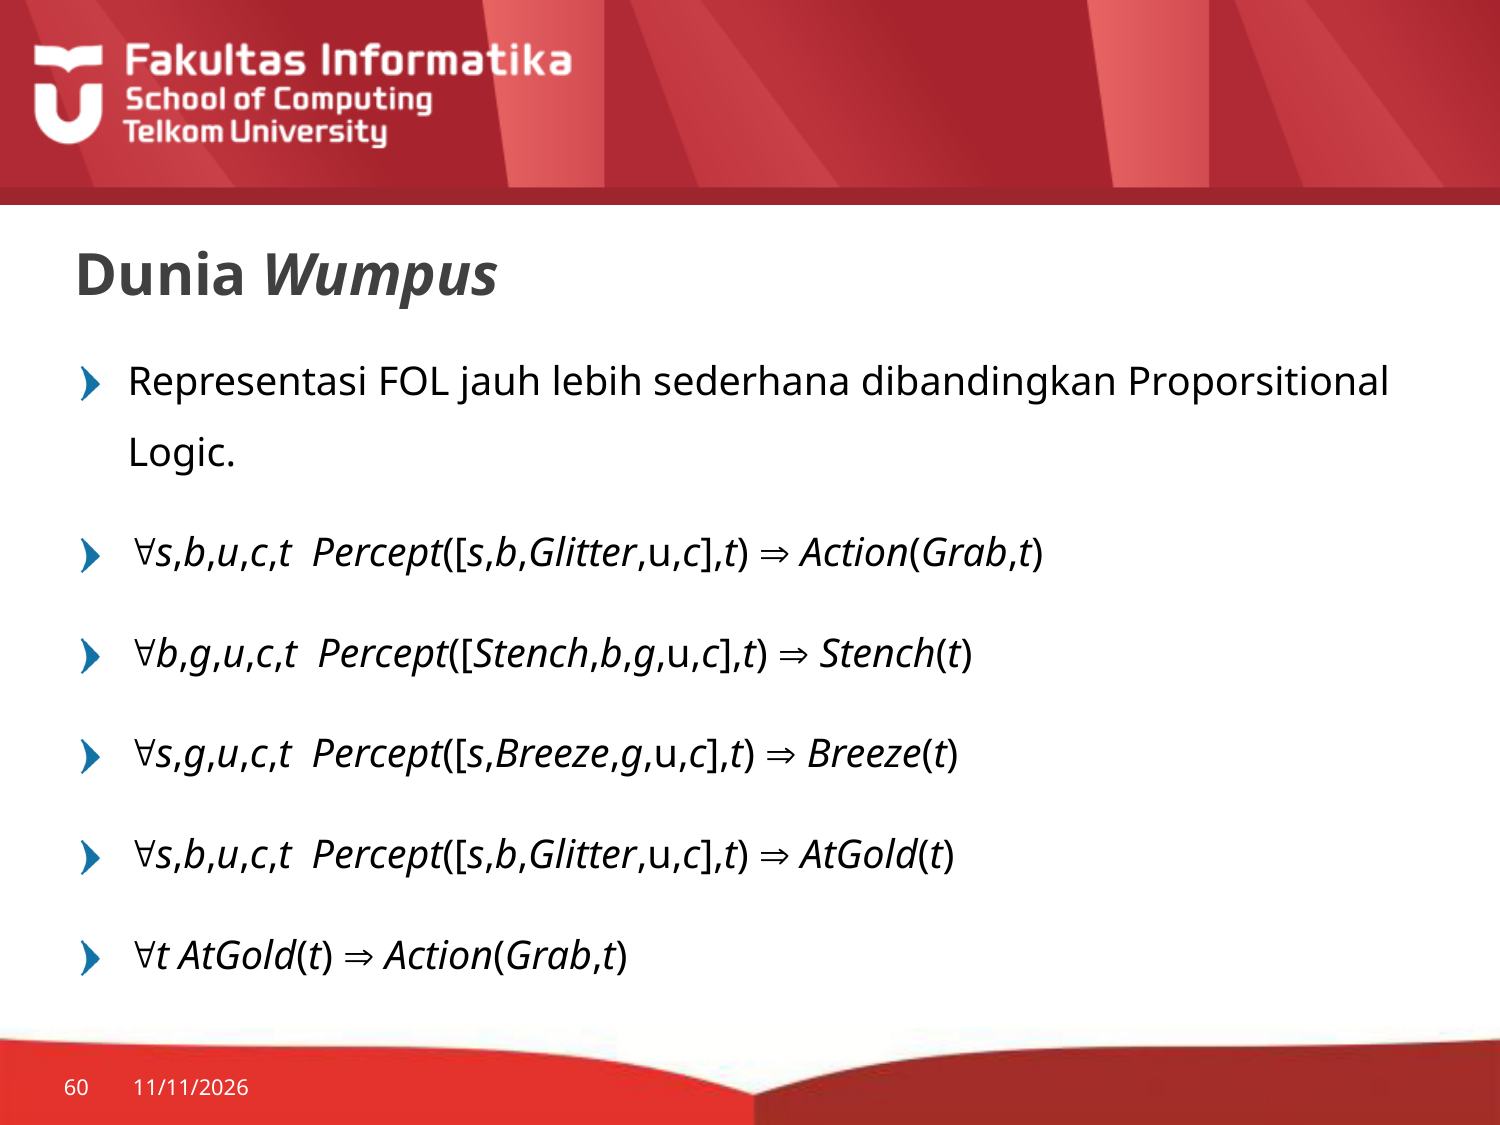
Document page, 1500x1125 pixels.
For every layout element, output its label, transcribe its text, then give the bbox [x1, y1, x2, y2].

list Representasi FOL jauh lebih sederhana dibandingkan Proporsitional Logic. s,b,u,c,t Percept([s,b,Glitter,u,c],t)  Action(Grab,t) b,g,u,c,t Percept([Stench,b,g,u,c],t)  Stench(t) s,g,u,c,t Percept([s,Breeze,g,u,c],t)  Breeze(t) s,b,u,c,t Percept([s,b,Glitter,u,c],t)  AtGold(t) t AtGold(t)  Action(Grab,t) [59, 324, 1426, 990]
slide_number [132, 1058, 403, 1119]
slide_number 60 [63, 1058, 123, 1119]
picture [74, 527, 104, 575]
picture [0, 0, 1500, 205]
picture [74, 829, 104, 877]
picture [74, 627, 104, 676]
picture [74, 728, 104, 776]
picture [74, 355, 104, 403]
title Dunia Wumpus [59, 219, 1426, 324]
picture [74, 929, 104, 978]
picture [0, 1024, 1500, 1125]
